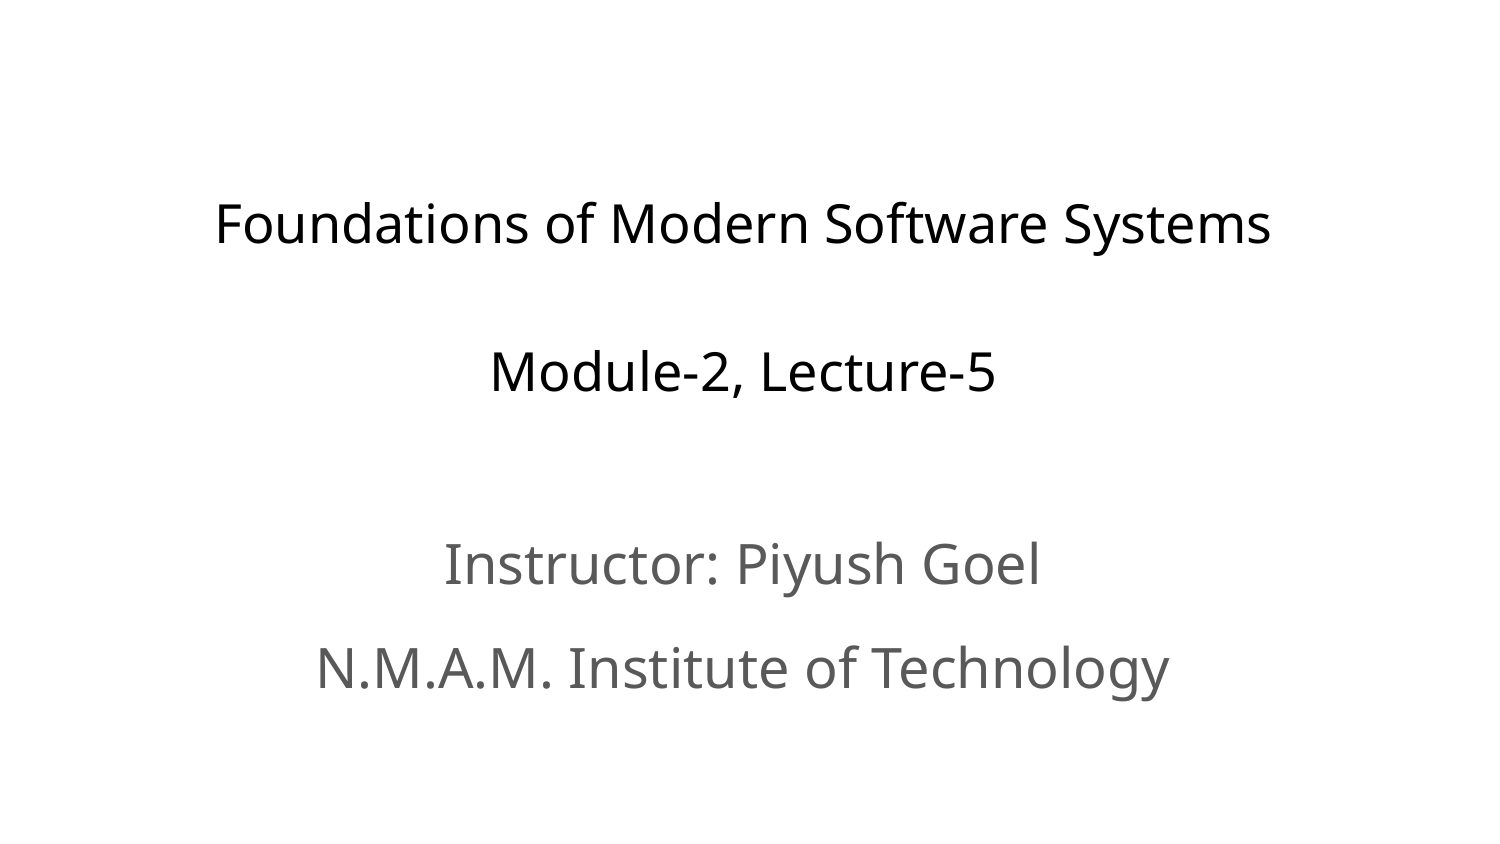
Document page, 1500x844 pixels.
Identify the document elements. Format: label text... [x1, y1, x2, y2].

subtitle Instructor: Piyush Goel N.M.A.M. Institute of Technology [44, 510, 1443, 721]
title Foundations of Modern Software Systems Module-2, Lecture-5 [33, 168, 1455, 422]
